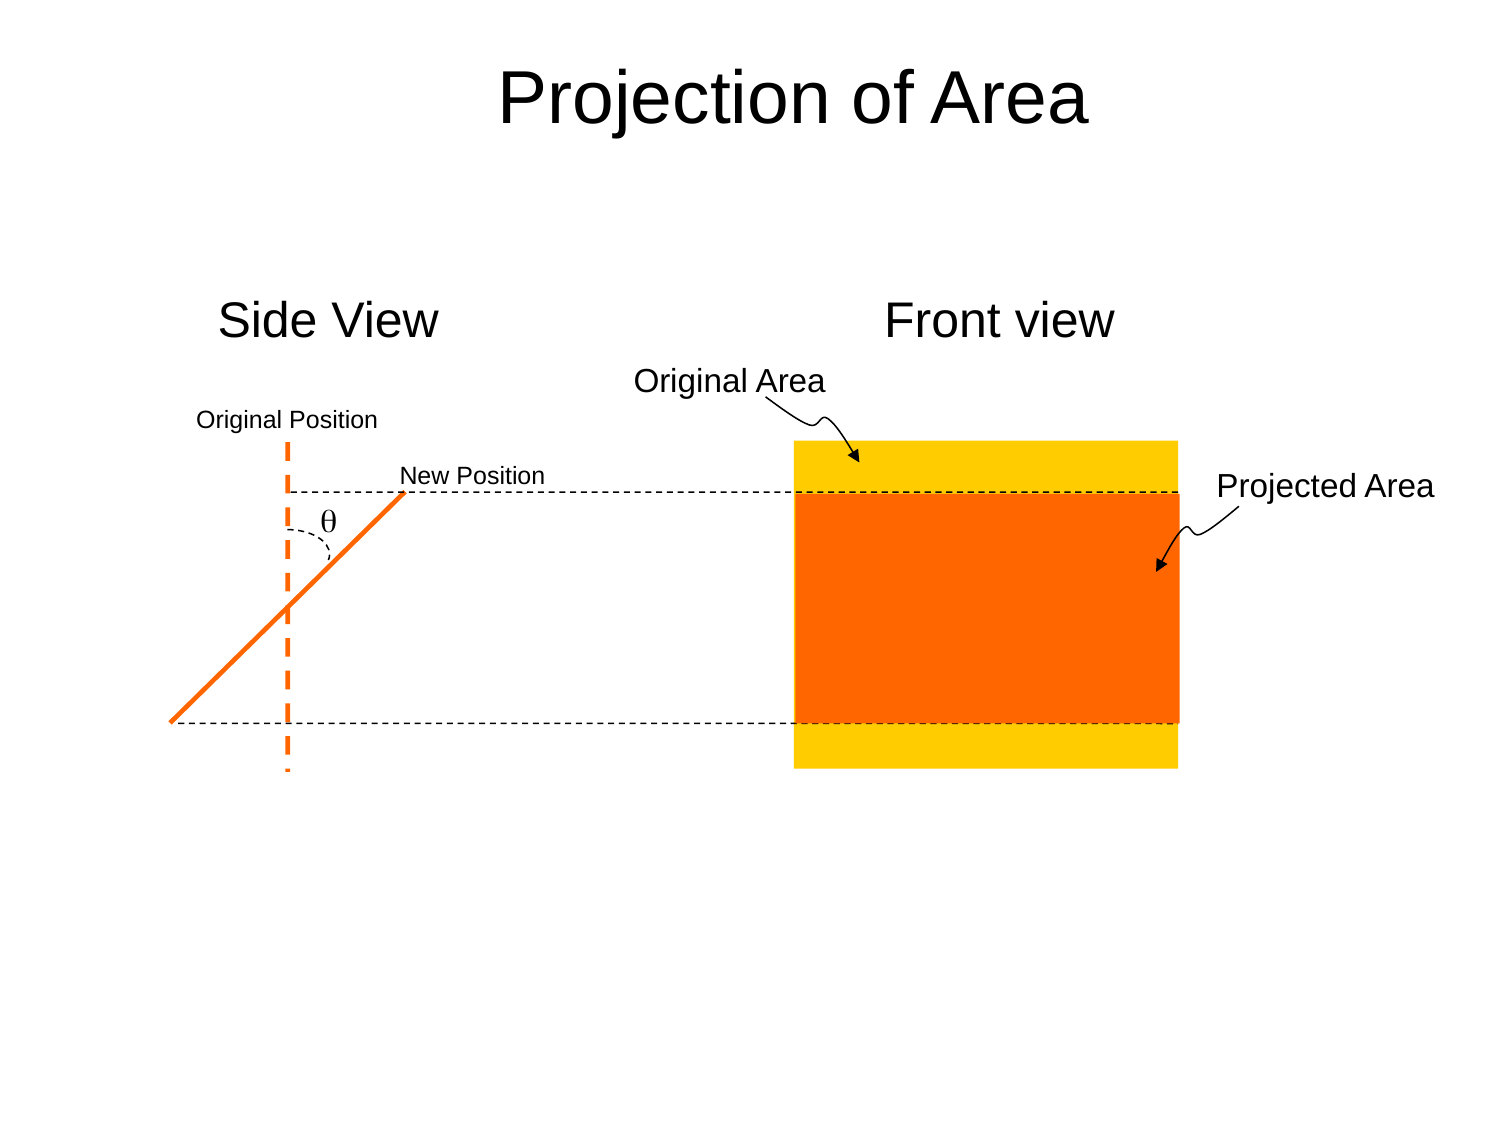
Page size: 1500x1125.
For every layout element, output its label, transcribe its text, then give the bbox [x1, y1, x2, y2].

title Projection of Area [262, 0, 1326, 188]
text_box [122, 279, 1452, 772]
